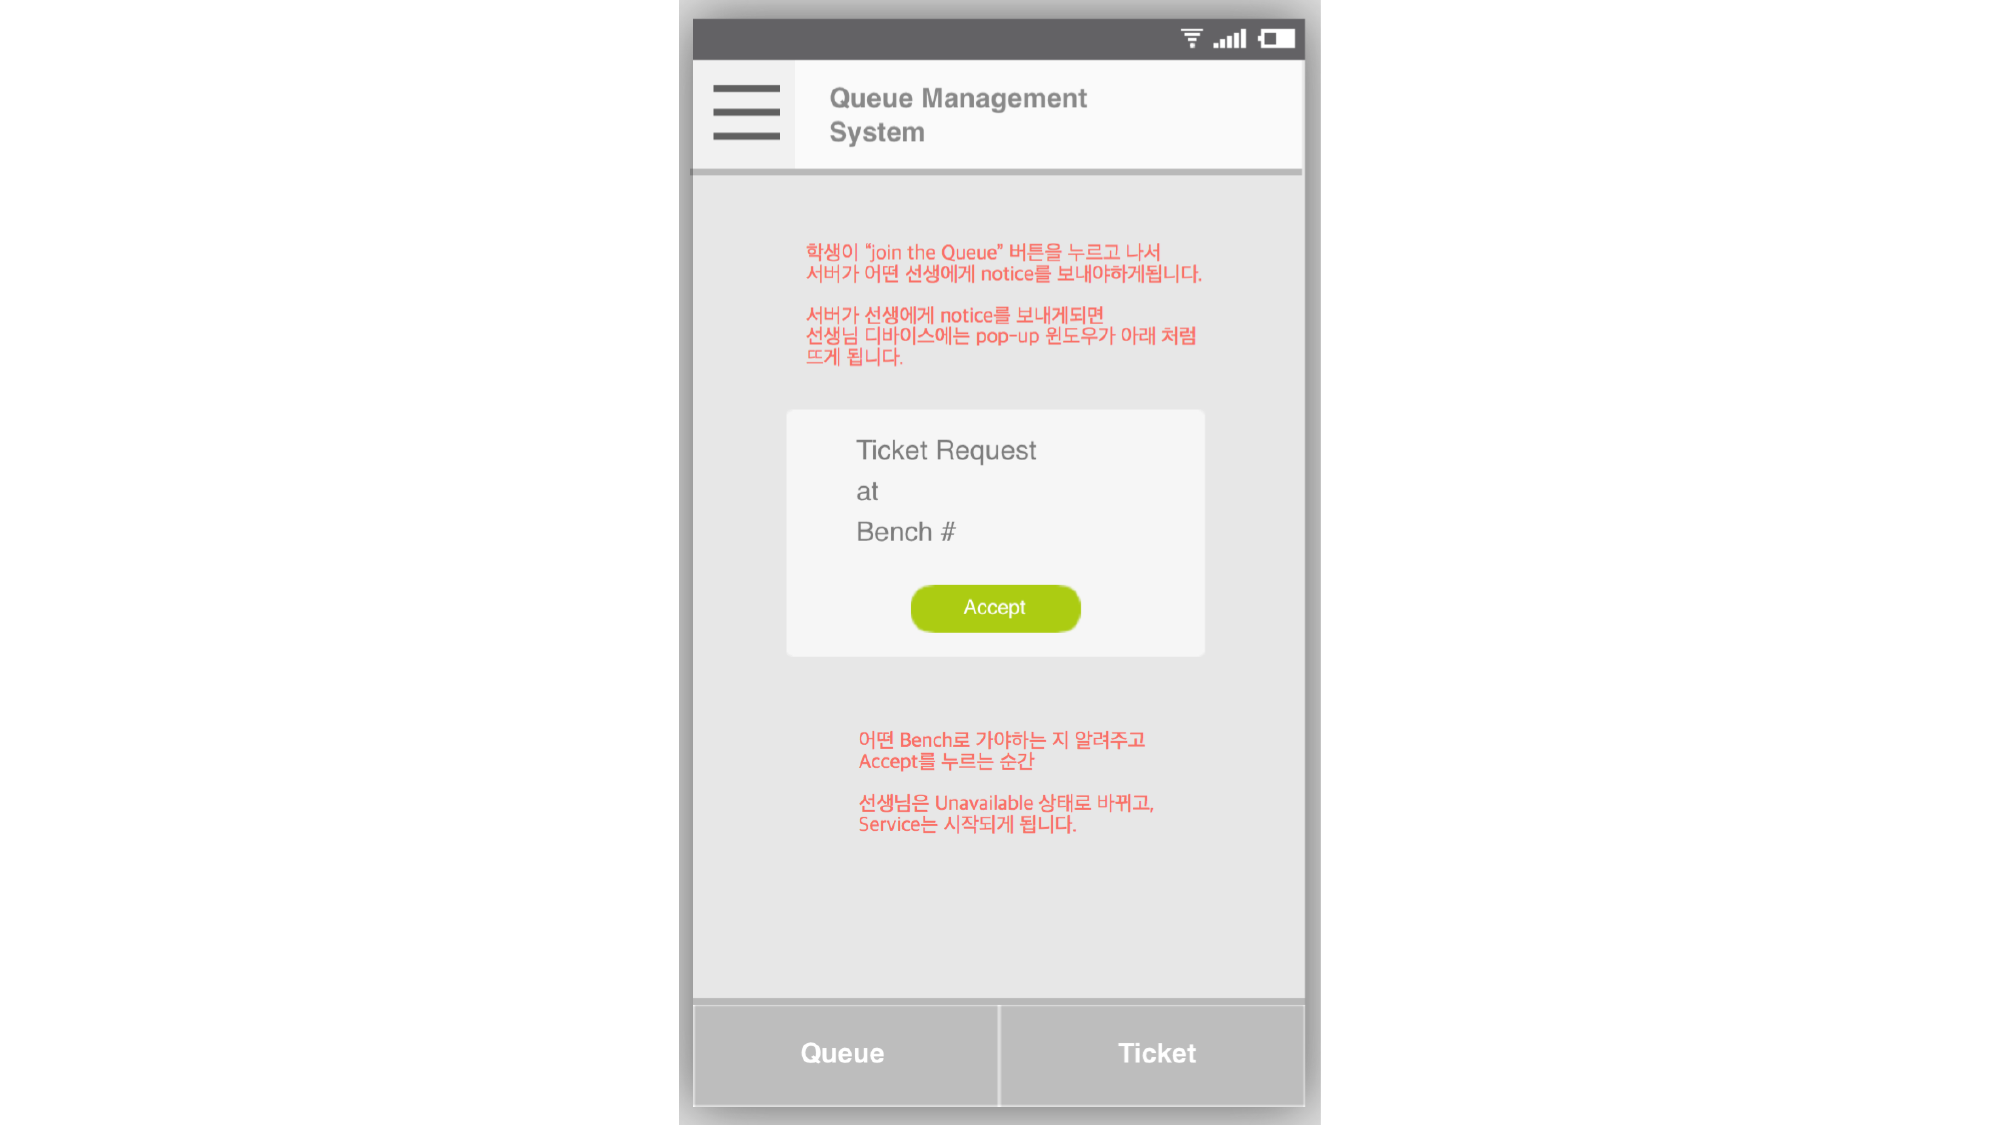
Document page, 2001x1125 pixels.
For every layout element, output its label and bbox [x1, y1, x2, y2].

picture [679, 0, 1321, 1125]
